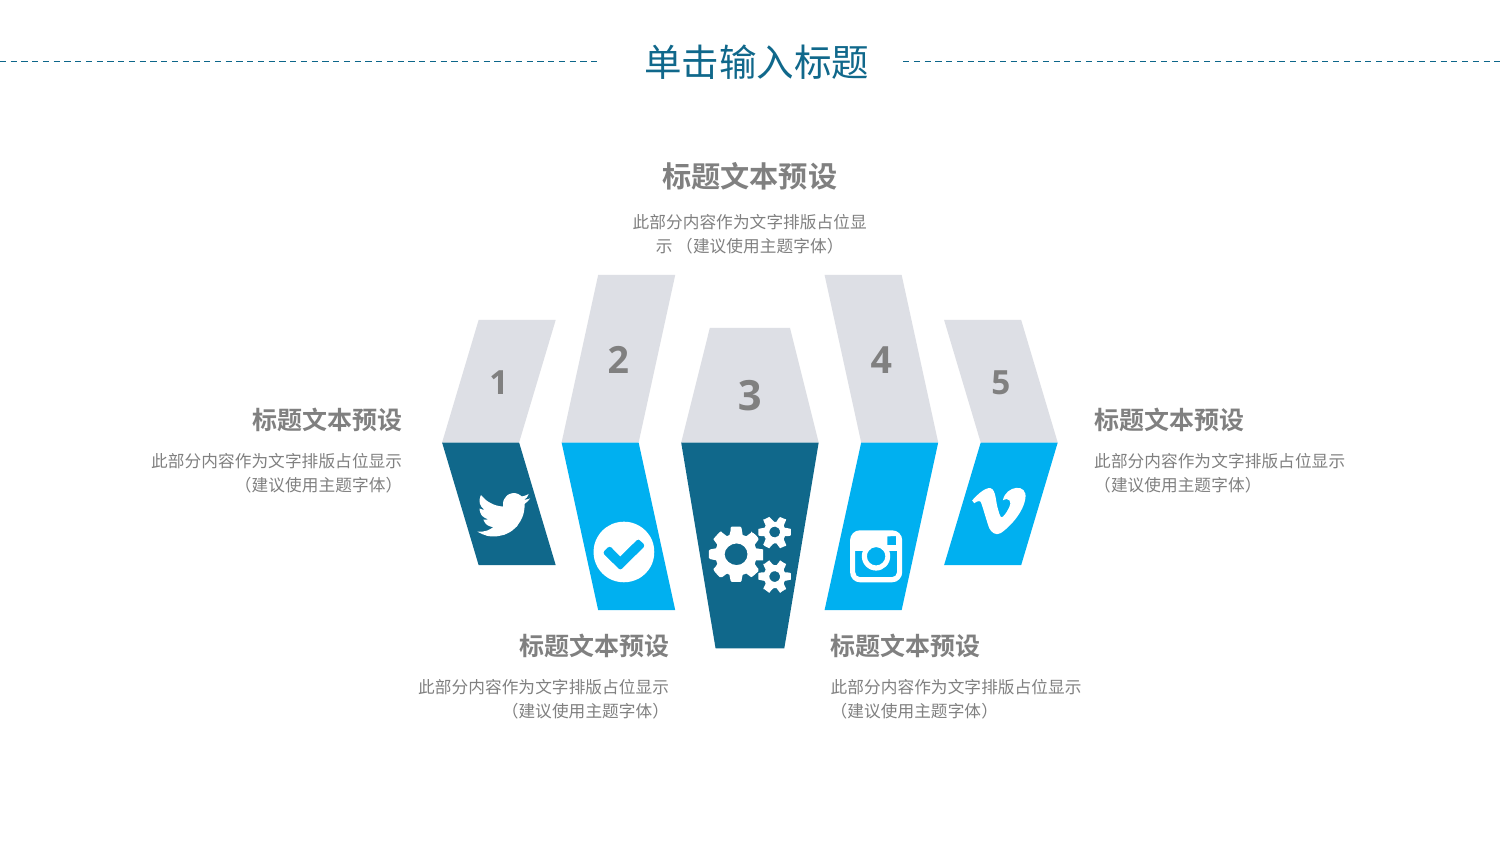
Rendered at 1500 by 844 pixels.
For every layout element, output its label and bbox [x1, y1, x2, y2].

text_box [441, 319, 556, 566]
text_box [117, 404, 415, 508]
text_box [561, 274, 676, 611]
text_box [680, 327, 819, 649]
text_box [943, 319, 1059, 566]
text_box [1082, 404, 1385, 508]
text_box [818, 630, 1122, 734]
text_box [384, 630, 682, 734]
text_box [824, 274, 939, 611]
text_box [625, 155, 875, 271]
